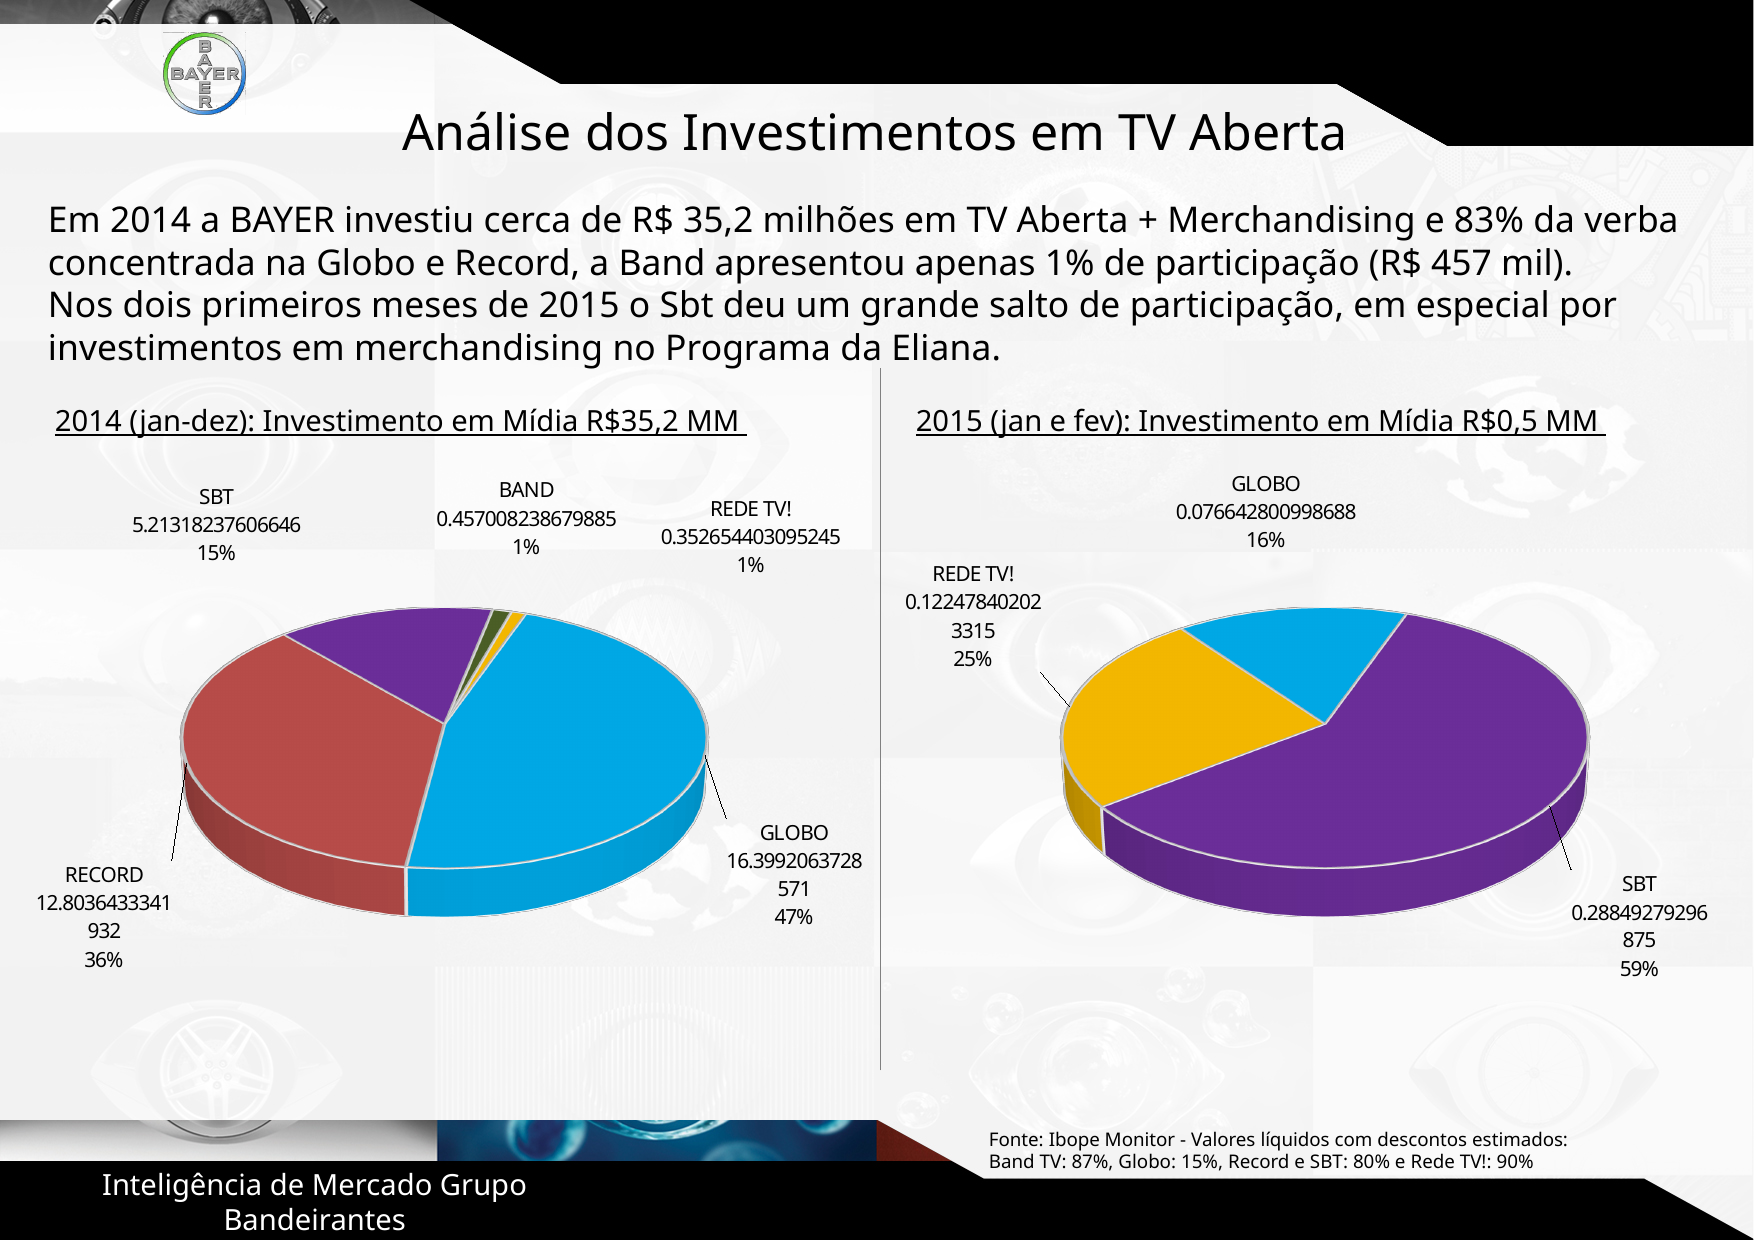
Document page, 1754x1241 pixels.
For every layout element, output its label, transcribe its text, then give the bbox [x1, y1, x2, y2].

text_box Em 2014 a BAYER investiu cerca de R$ 35,2 milhões em TV Aberta + Merchandising e 83% da verba concentrada na Globo e Record, a Band apresentou apenas 1% de participação (R$ 457 mil). Nos dois primeiros meses de 2015 o Sbt deu um grande salto de participação, em especial por investimentos em merchandising no Programa da Eliana. [33, 190, 1732, 375]
chart [18, 451, 874, 994]
chart [898, 451, 1754, 994]
picture [0, 0, 1754, 1240]
text_box Análise dos Investimentos em TV Aberta [327, 92, 1376, 168]
text_box Fonte: Ibope Monitor - Valores líquidos com descontos estimados: Band TV: 87%, Globo: 15%, Record e SBT: 80% e Rede TV!: 90% [974, 1120, 1754, 1181]
text_box 2015 (jan e fev): Investimento em Mídia R$0,5 MM [901, 394, 1643, 445]
text_box 2014 (jan-dez): Investimento em Mídia R$35,2 MM [40, 394, 783, 445]
